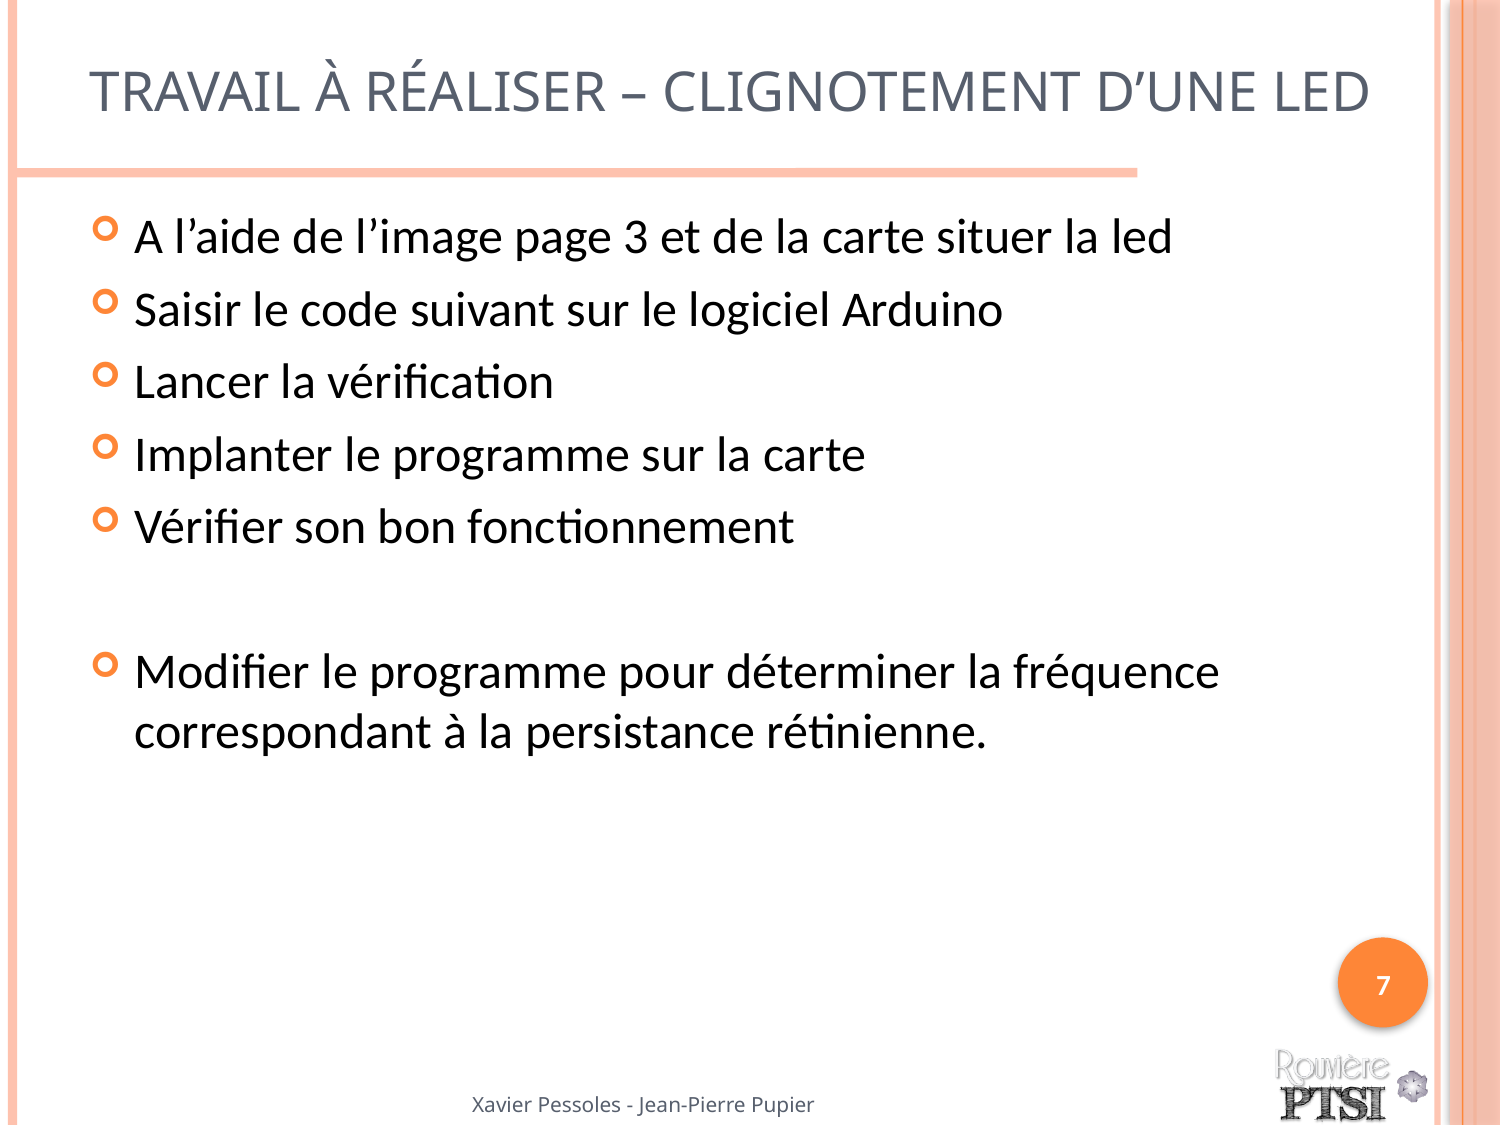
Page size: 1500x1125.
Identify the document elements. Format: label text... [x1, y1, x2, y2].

title Travail à réaliser – Clignotement d’une LED [75, 19, 1412, 161]
picture [1274, 1048, 1428, 1125]
list A l’aide de l’image page 3 et de la carte situer la led Saisir le code suivant sur le logiciel Arduino Lancer la vérification Implanter le programme sur la carte Vérifier son bon fonctionnement Modifier le programme pour déterminer la fréquence correspondant à la persistance rétinienne. [75, 196, 1300, 1062]
footer Xavier Pessoles - Jean-Pierre Pupier [12, 1086, 1275, 1125]
slide_number 7 [1333, 940, 1434, 1027]
